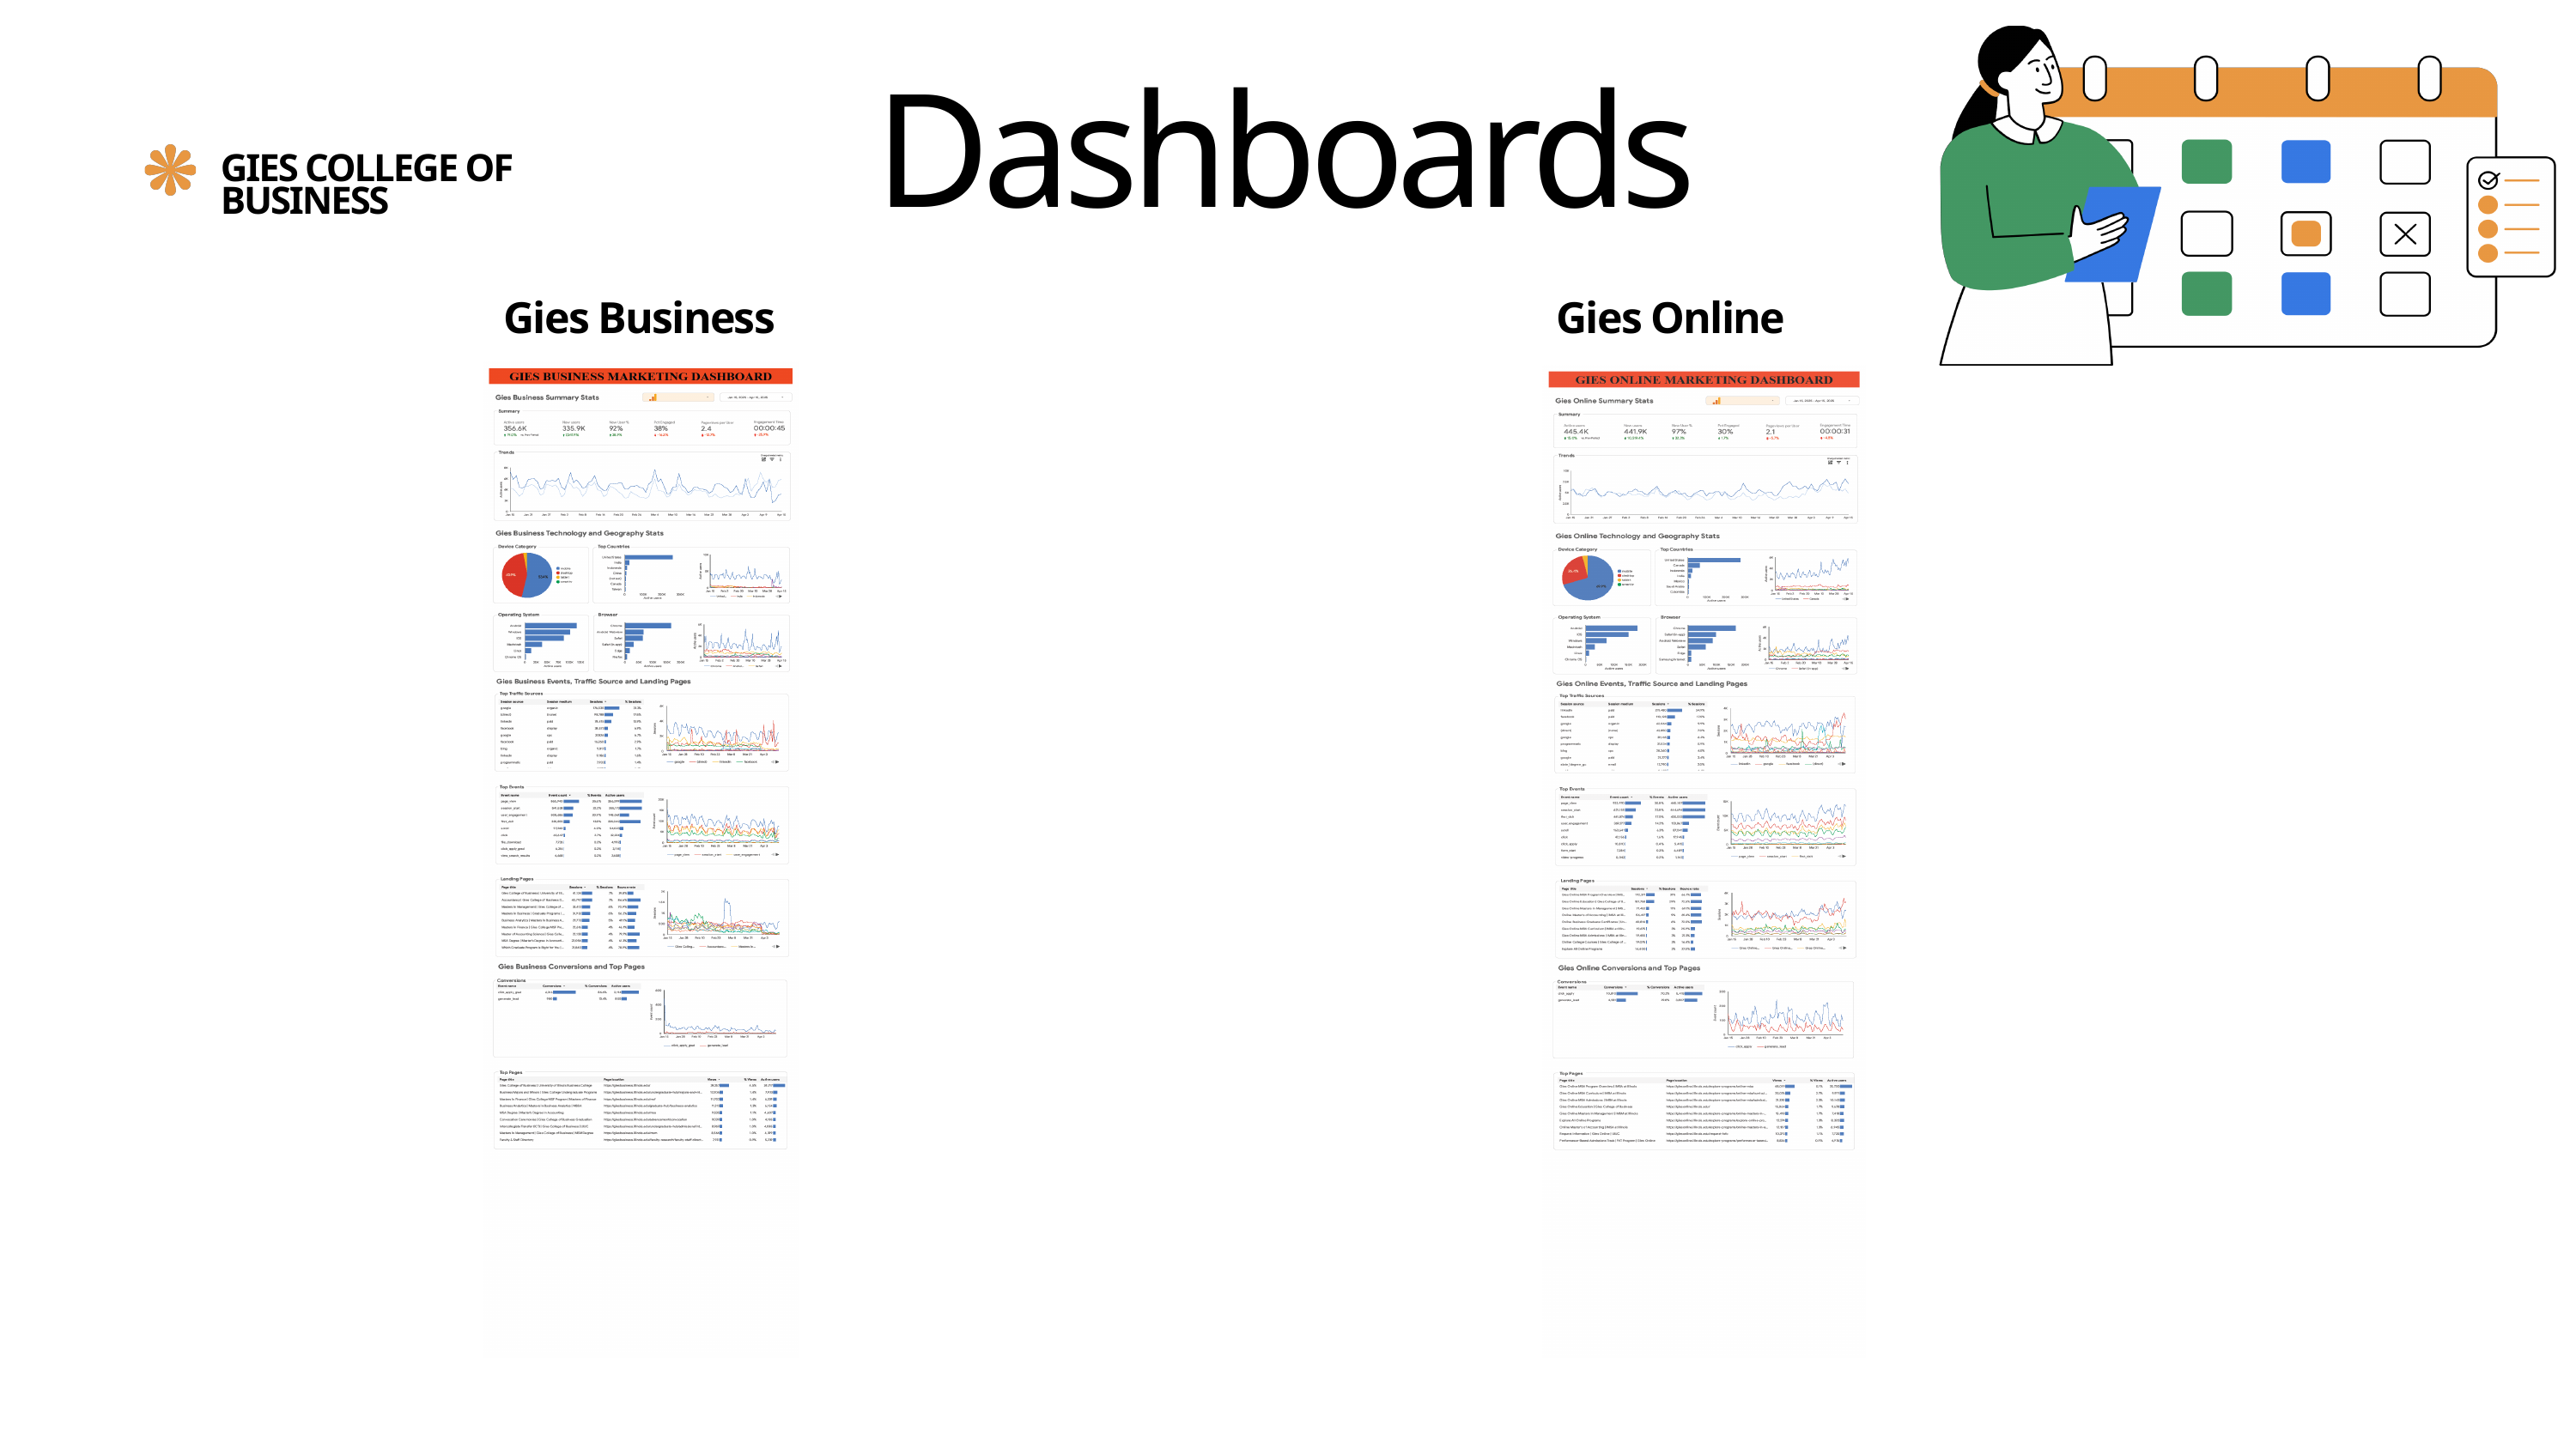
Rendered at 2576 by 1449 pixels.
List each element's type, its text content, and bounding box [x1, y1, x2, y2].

text_box GIES COLLEGE OF BUSINESS [220, 155, 687, 221]
text_box [1939, 26, 2556, 366]
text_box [483, 361, 799, 1358]
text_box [1541, 365, 1866, 1358]
text_box Gies Online [1556, 299, 1872, 343]
text_box Dashboards [875, 101, 1889, 239]
text_box Gies Business [503, 299, 871, 343]
text_box [144, 144, 197, 197]
